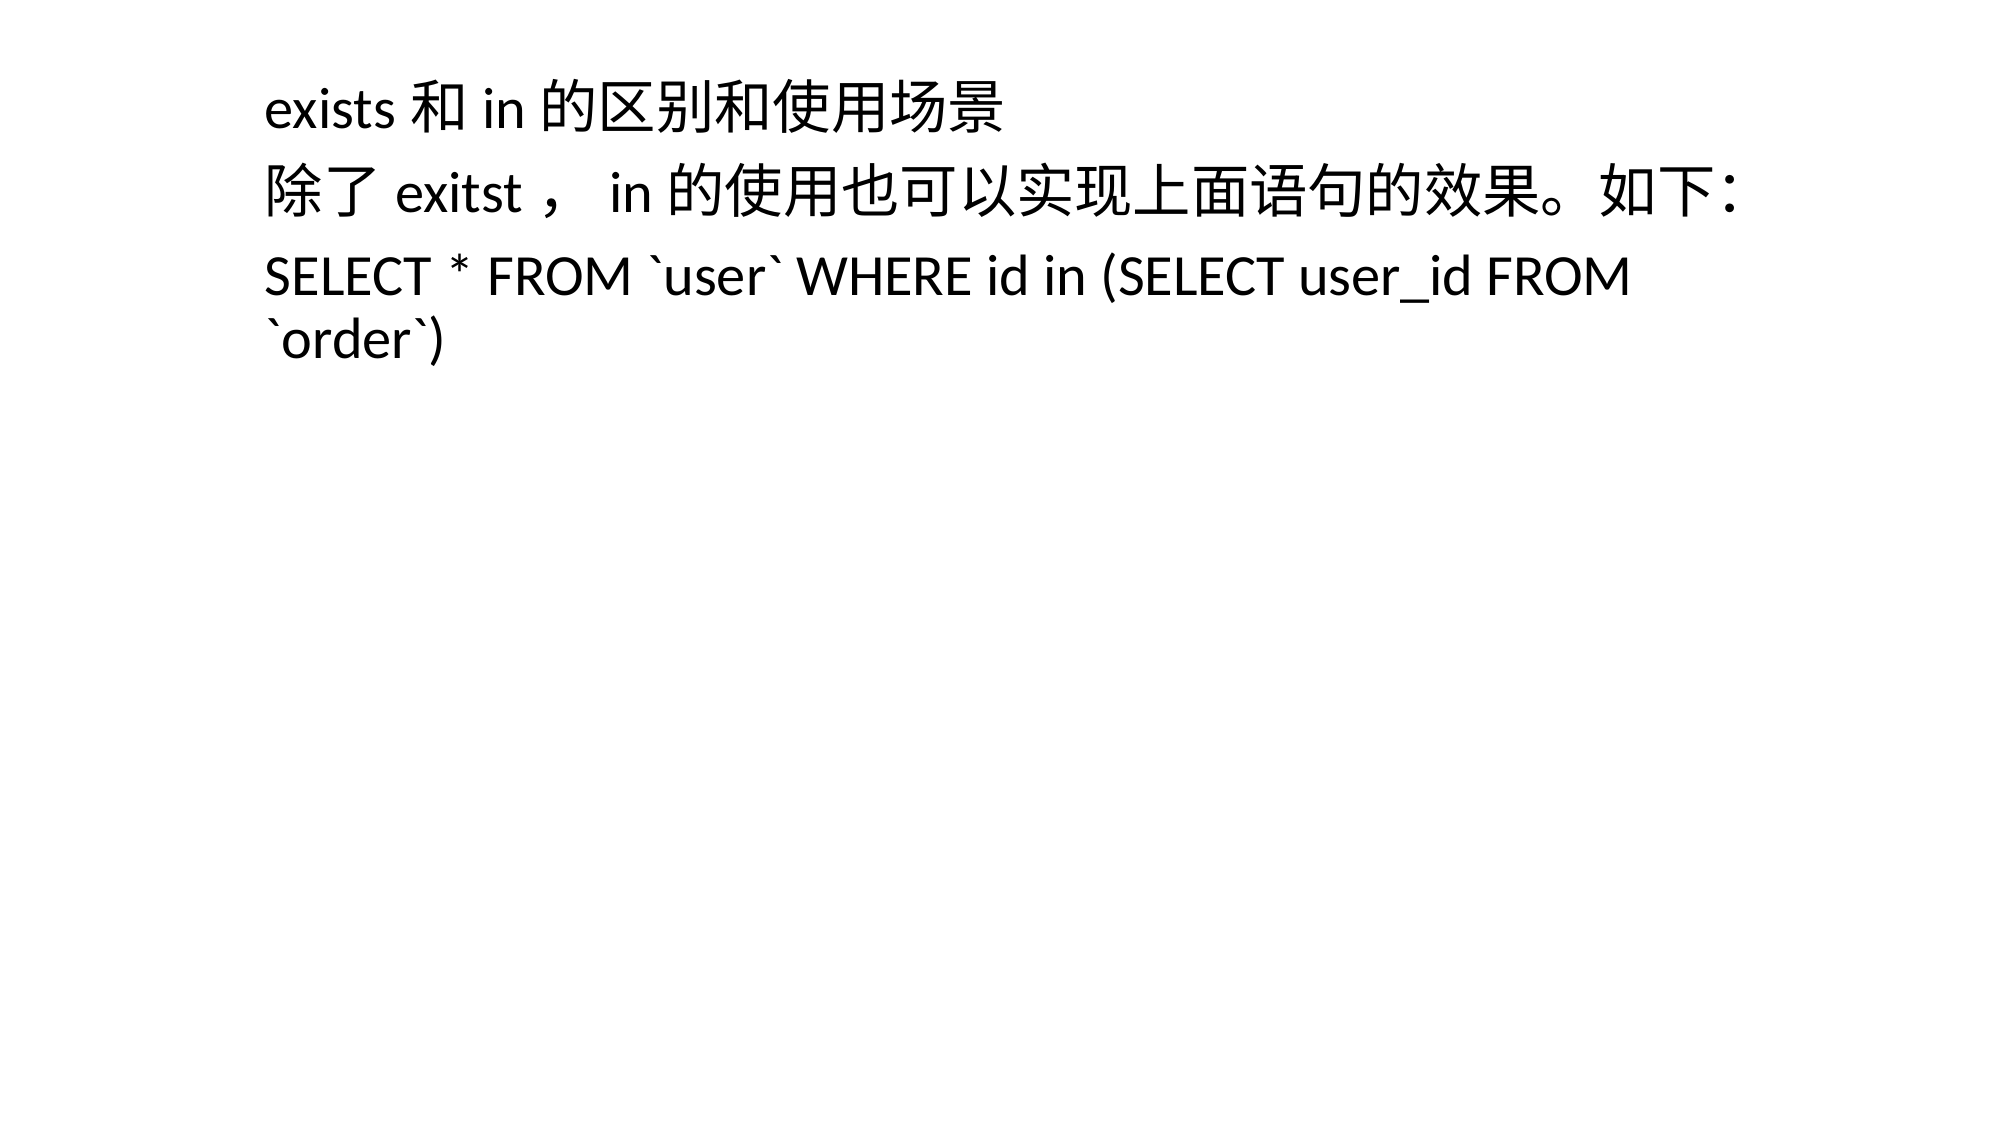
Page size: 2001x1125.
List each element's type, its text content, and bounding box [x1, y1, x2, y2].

subtitle exists和in的区别和使用场景 除了exitst，in的使用也可以实现上面语句的效果。如下： SELECT * FROM `user` WHERE id in (SELECT user_id FROM `order`) [249, 70, 1750, 1077]
